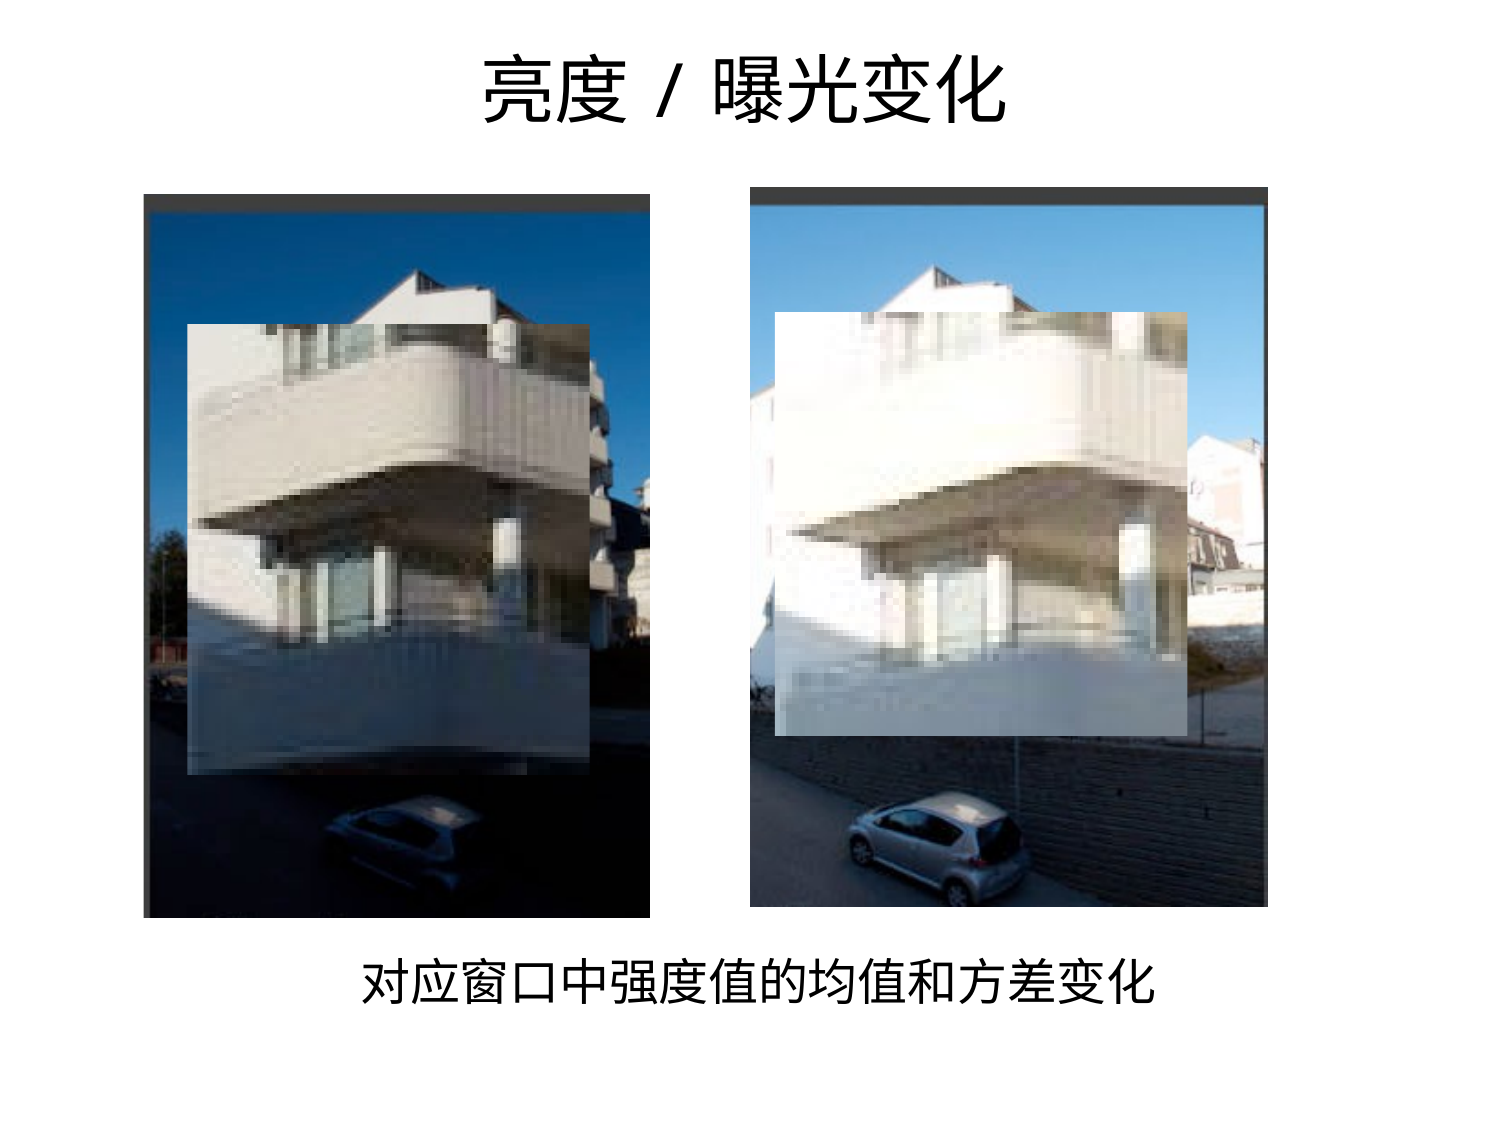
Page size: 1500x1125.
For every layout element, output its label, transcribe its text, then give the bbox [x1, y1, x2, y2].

text_box [187, 324, 590, 775]
text_box [143, 194, 650, 918]
text_box [774, 312, 1188, 736]
text_box 对应窗口中强度值的均值和方差变化 [50, 948, 1465, 1011]
text_box [750, 187, 1268, 907]
title 亮度/曝光变化 [250, 40, 1237, 231]
